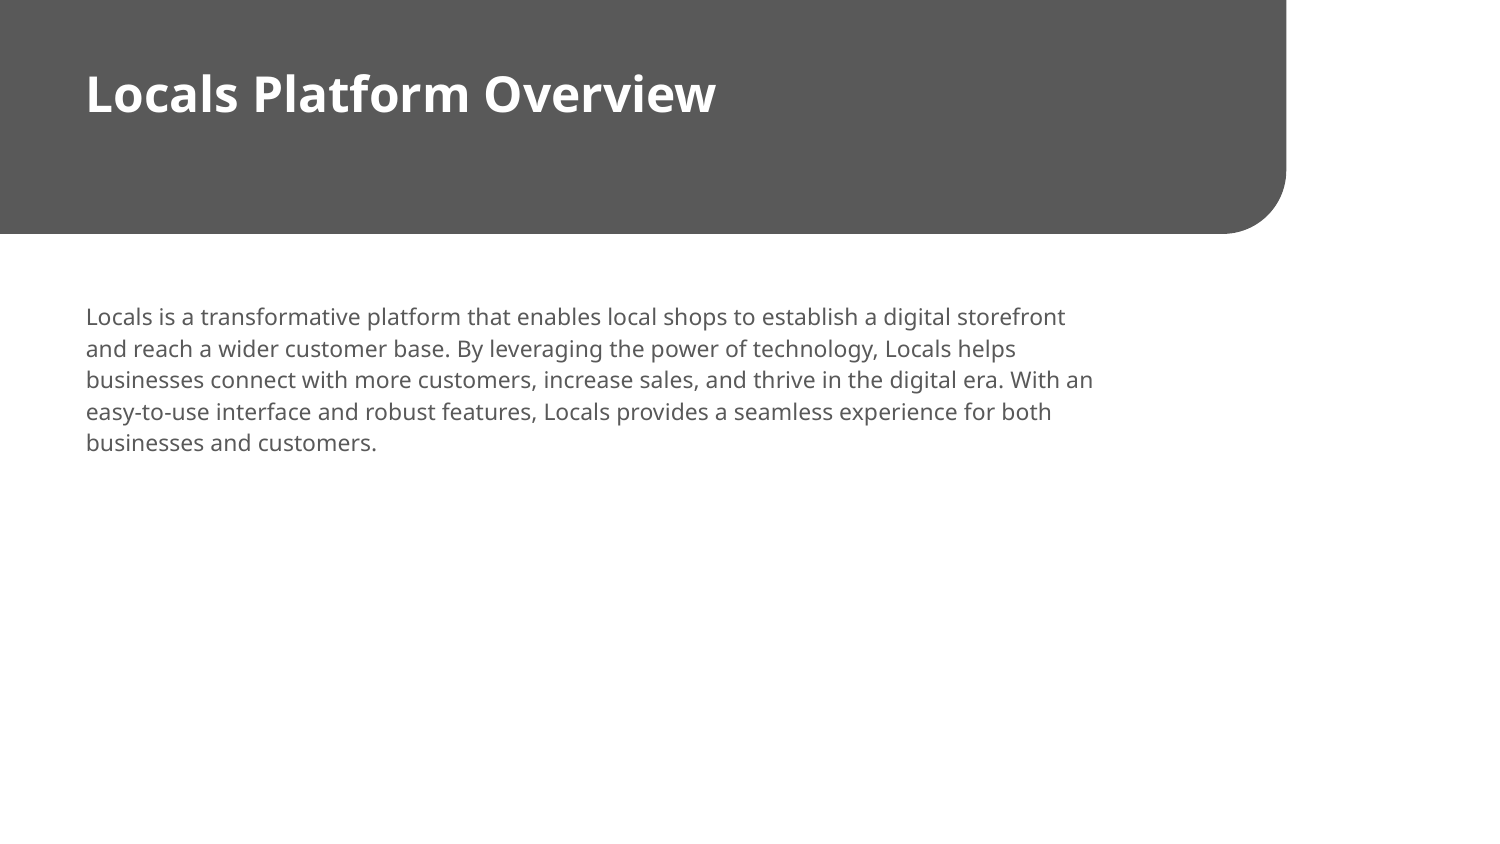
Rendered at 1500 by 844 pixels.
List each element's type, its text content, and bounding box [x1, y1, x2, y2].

list Locals is a transformative platform that enables local shops to establish a digital storefront and reach a wider customer base. By leveraging the power of technology, Locals helps businesses connect with more customers, increase sales, and thrive in the digital era. With an easy-to-use interface and robust features, Locals provides a seamless experience for both businesses and customers. [70, 283, 1117, 782]
title Locals Platform Overview [70, 47, 1117, 138]
